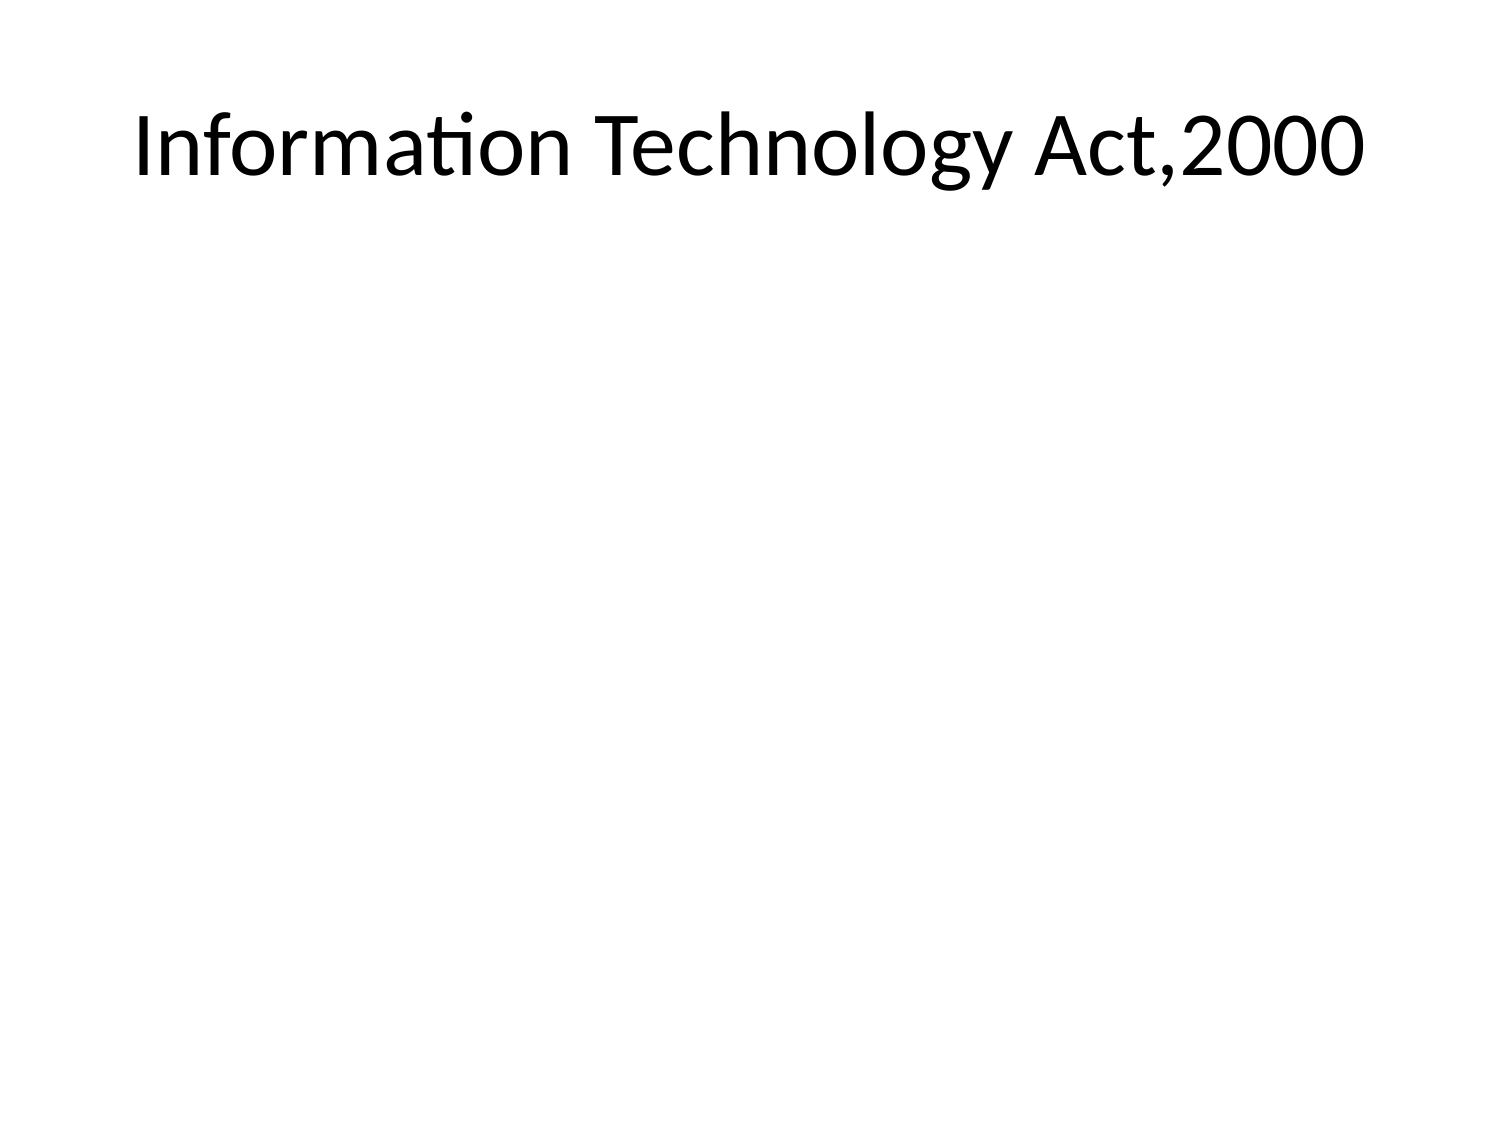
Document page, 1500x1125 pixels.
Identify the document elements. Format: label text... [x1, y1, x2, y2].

title Information Technology Act,2000 [75, 45, 1425, 233]
